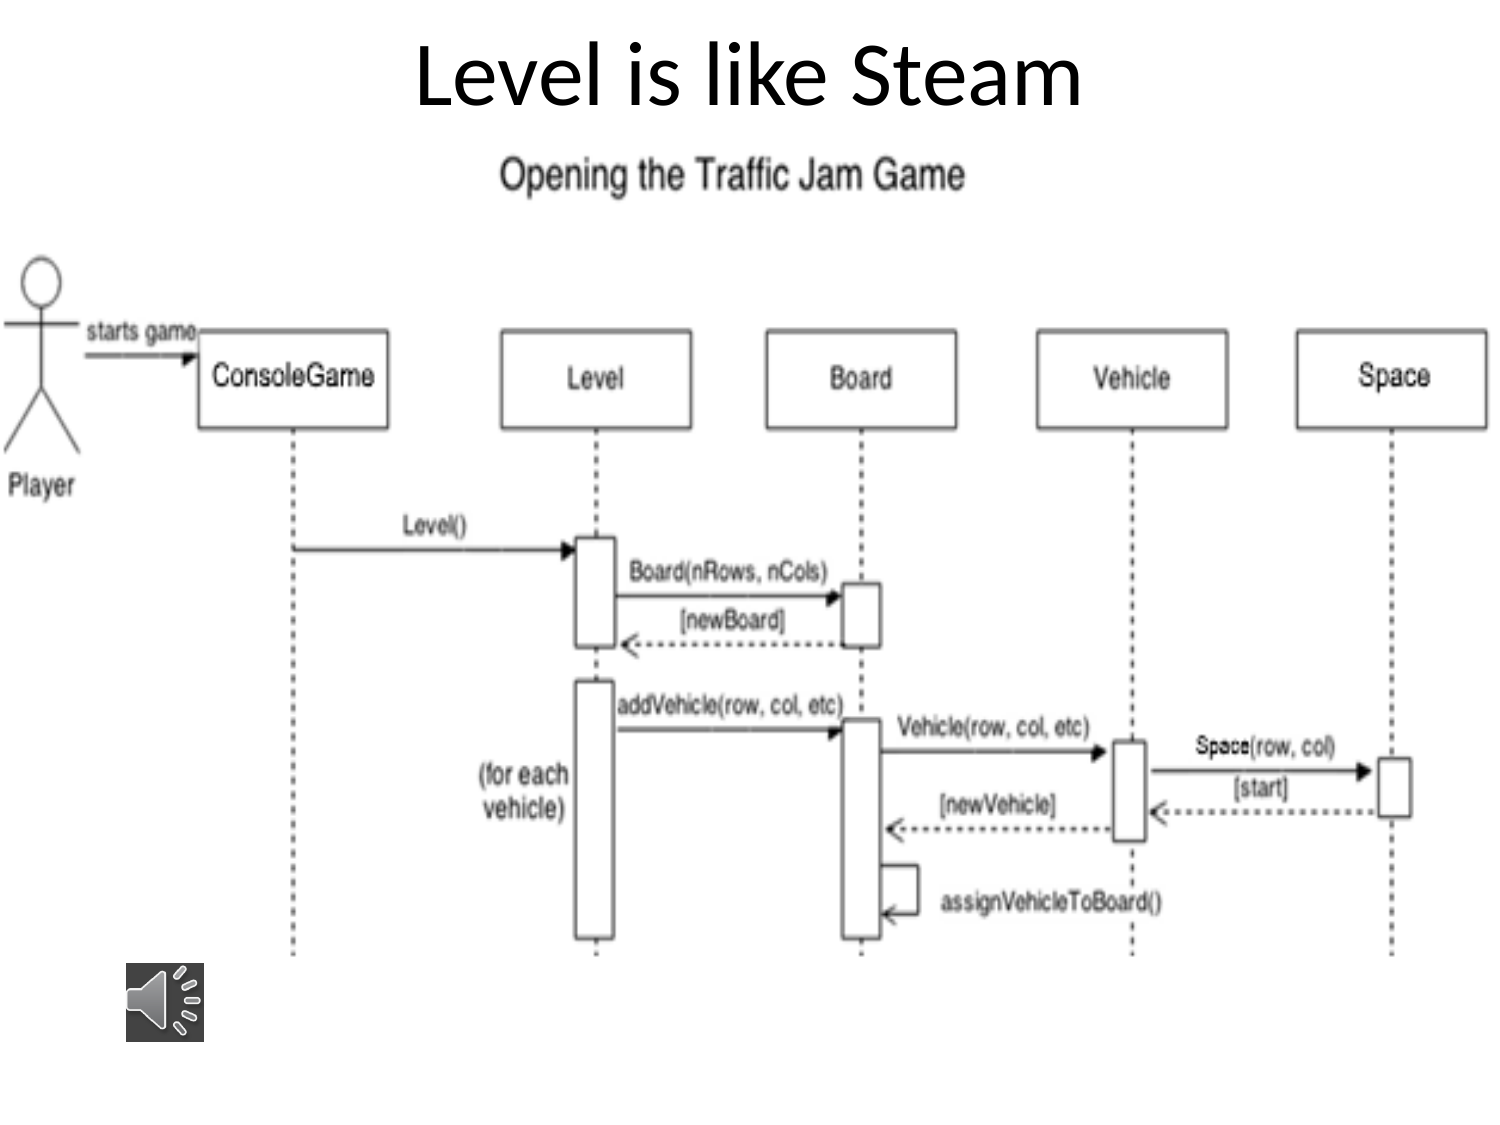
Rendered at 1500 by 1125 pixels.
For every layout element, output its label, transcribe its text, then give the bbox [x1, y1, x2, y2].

title Level is like Steam [75, 0, 1425, 123]
picture [0, 124, 1500, 1043]
